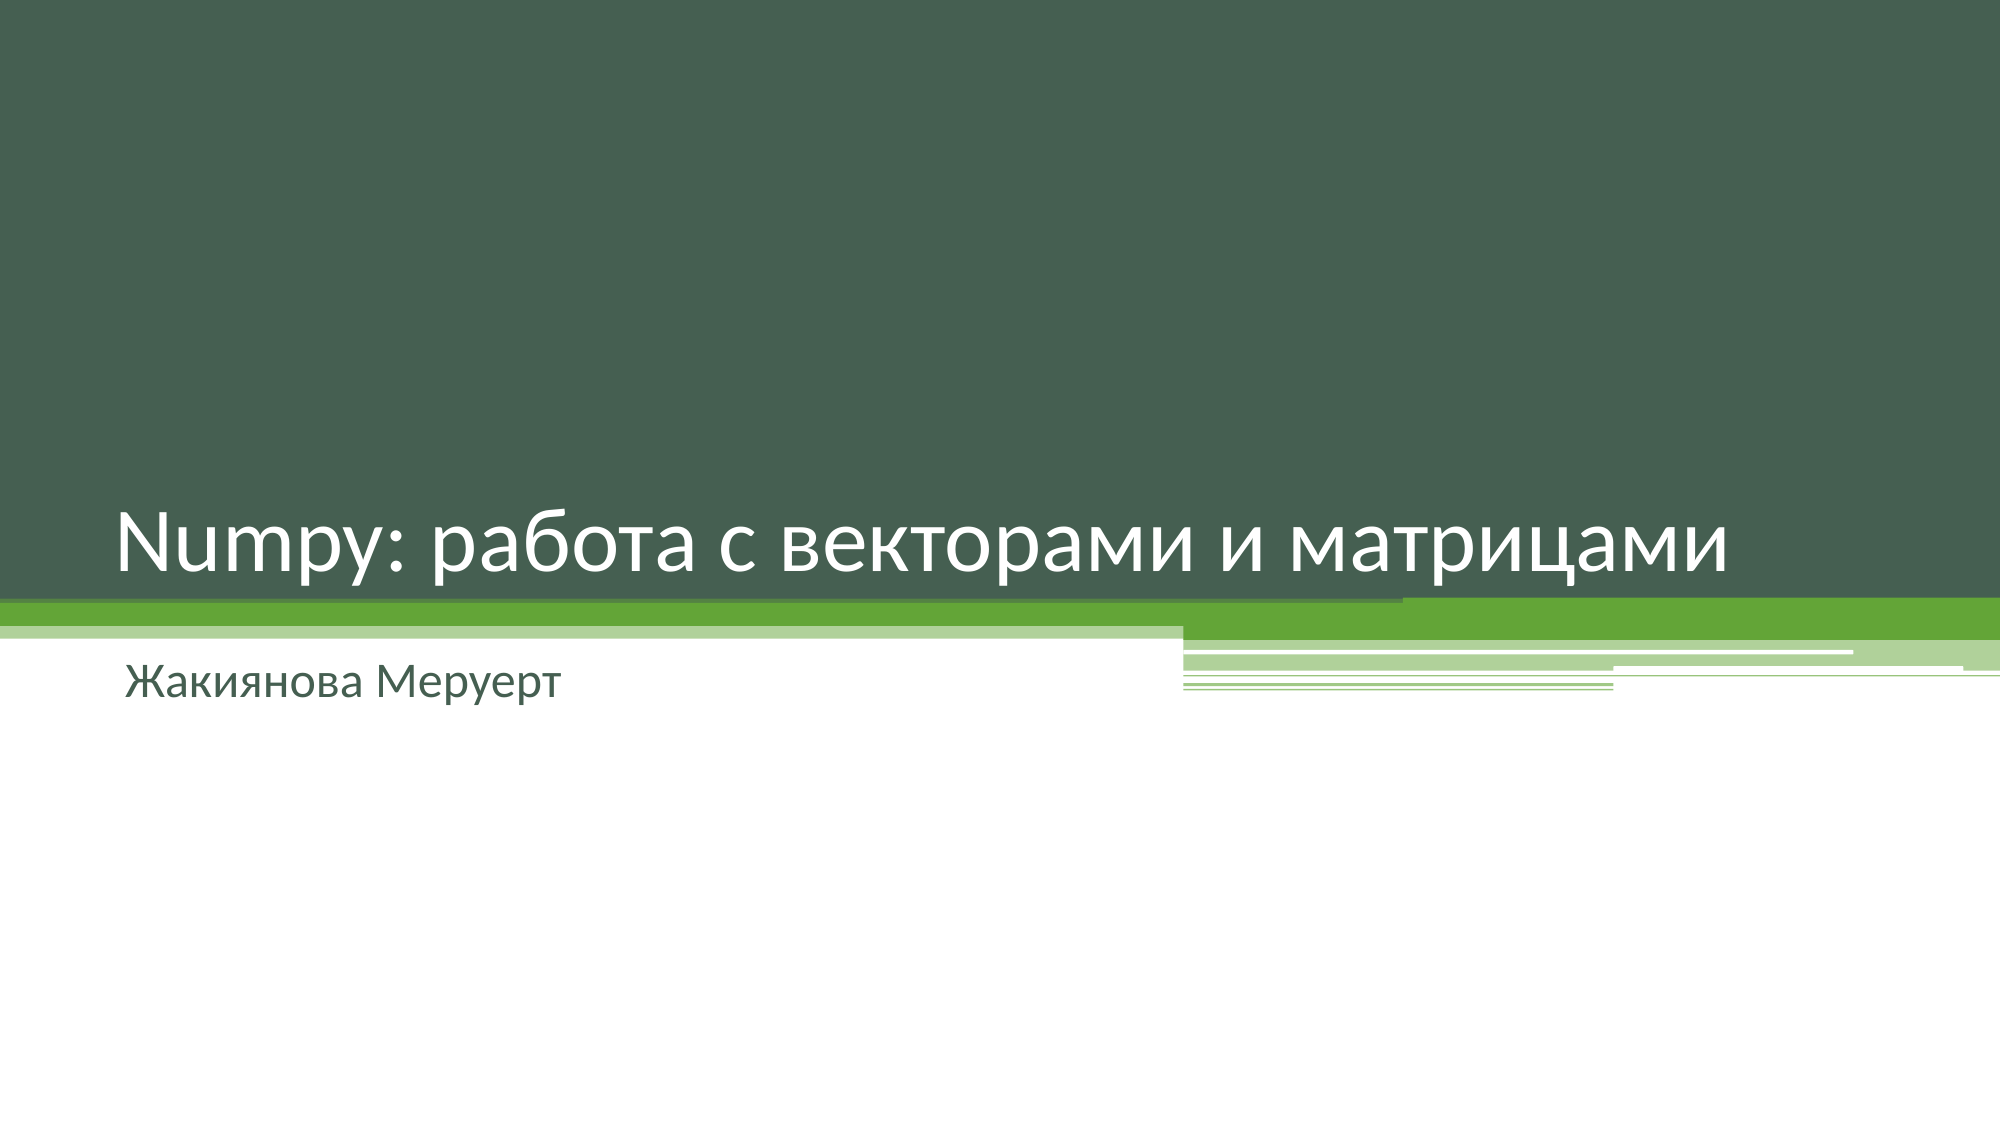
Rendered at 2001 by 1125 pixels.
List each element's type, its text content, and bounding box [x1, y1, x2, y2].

title Numpy: работа с векторами и матрицами [99, 356, 1950, 598]
subtitle Жакиянова Меруерт [99, 639, 1184, 928]
